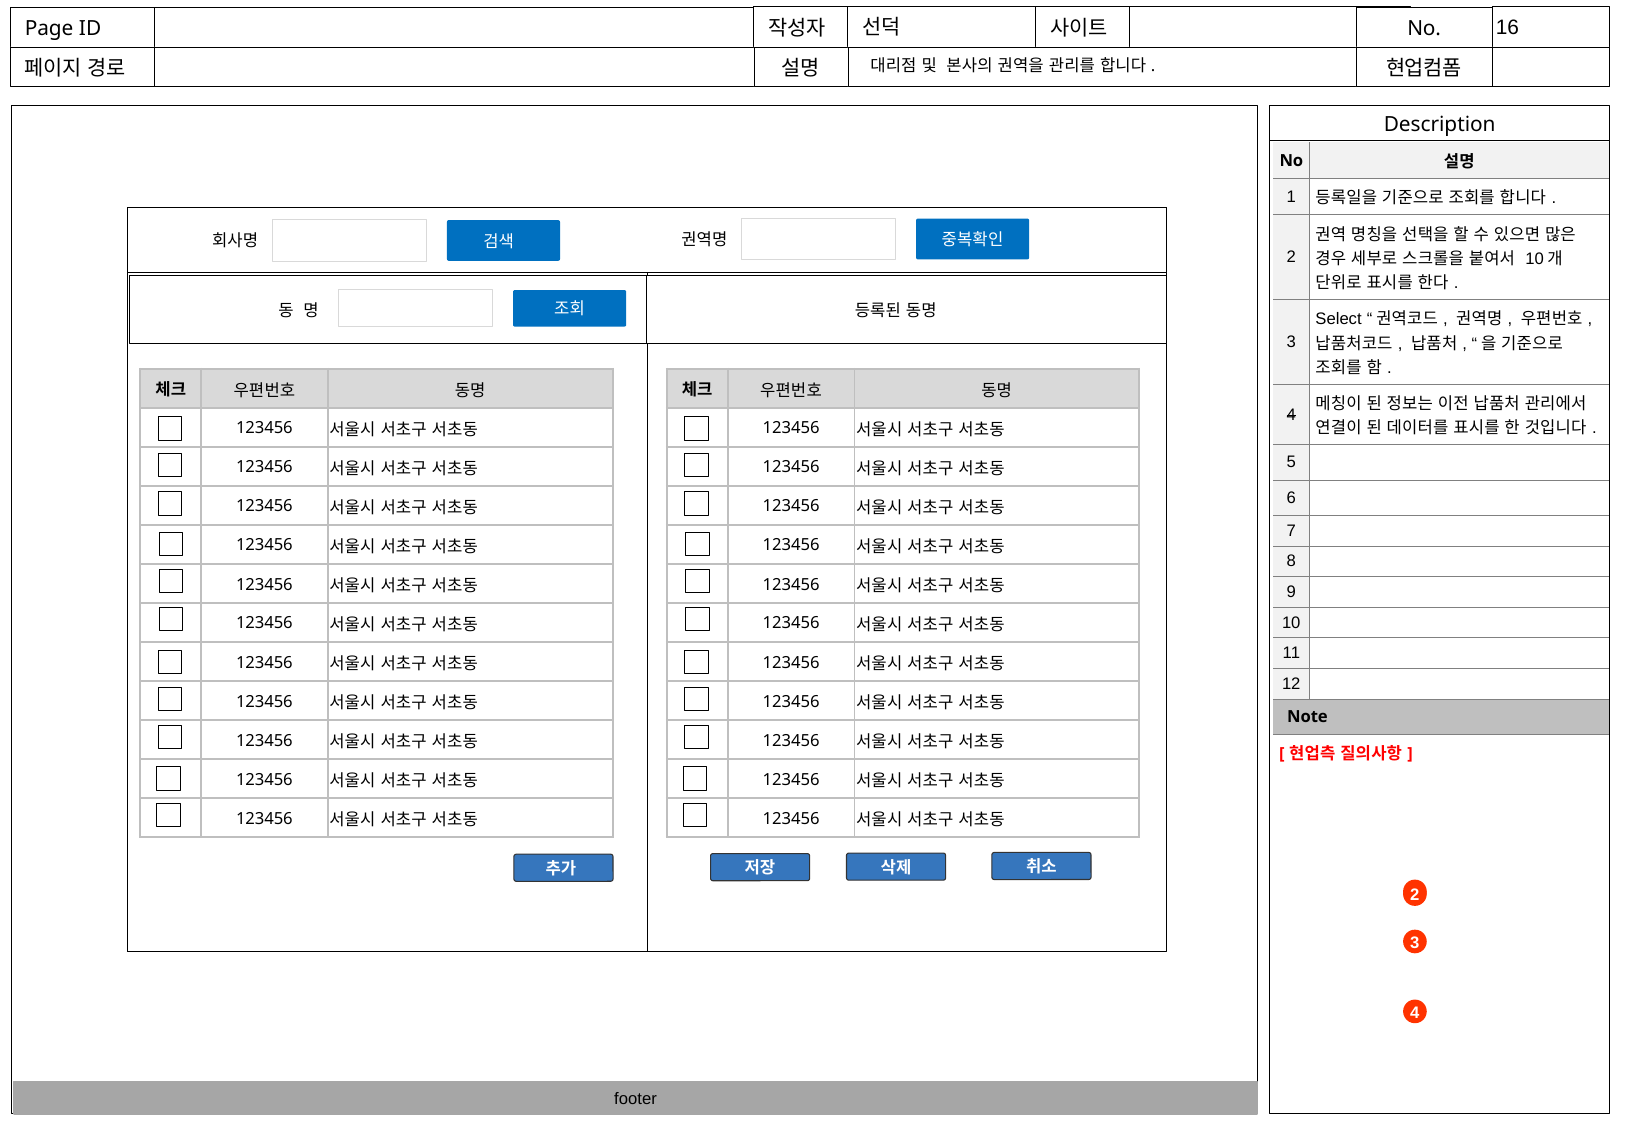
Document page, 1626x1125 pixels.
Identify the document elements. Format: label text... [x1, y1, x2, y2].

table_cell 서울시 서초구 서초동 [855, 526, 1138, 563]
table_cell 서울시 서초구 서초동 [329, 721, 612, 758]
table_cell [141, 760, 200, 797]
table_cell 3 [1273, 300, 1309, 384]
table_cell 123456 [202, 409, 327, 446]
text_box [682, 489, 710, 517]
table_cell 123456 [729, 604, 854, 641]
table_cell [668, 448, 727, 485]
table_cell [1310, 516, 1609, 546]
table_cell [1310, 577, 1609, 607]
table_cell [668, 565, 727, 602]
text_box [156, 489, 184, 517]
table_cell 11 [1273, 638, 1309, 668]
table_cell 1 [1273, 179, 1309, 214]
table_cell [141, 448, 200, 485]
table_cell [141, 799, 200, 836]
table_cell 123456 [202, 487, 327, 524]
table_cell [141, 643, 200, 680]
text_box footer [12, 1080, 1259, 1116]
text_box [156, 414, 184, 442]
text_box 저장 [708, 851, 812, 883]
text_box [649, 205, 1169, 953]
table_cell 6 [1273, 481, 1309, 515]
text_box [154, 764, 182, 792]
text_box 1 [1403, 879, 1427, 890]
table_cell 서울시 서초구 서초동 [329, 526, 612, 563]
text_box [681, 801, 709, 829]
text_box [156, 723, 184, 751]
text_box 삭제 [844, 850, 948, 883]
text_box 검색 [444, 217, 563, 264]
text_box [682, 648, 710, 676]
table_cell 123456 [729, 799, 854, 836]
text_box [683, 605, 711, 633]
table_cell 서울시 서초구 서초동 [855, 409, 1138, 446]
table_cell [141, 682, 200, 719]
table_cell 123456 [202, 682, 327, 719]
table_cell 123456 [202, 448, 327, 485]
table_cell [668, 604, 727, 641]
table_cell 등록일을 기준으로 조회를 합니다. [1310, 179, 1609, 214]
table_header 우편번호 [202, 370, 327, 407]
table_cell 123456 [202, 526, 327, 563]
text_box [682, 723, 710, 751]
table_header 체크 [668, 370, 727, 407]
table_cell 서울시 서초구 서초동 [855, 721, 1138, 758]
table_cell [141, 604, 200, 641]
table_cell 123456 [729, 526, 854, 563]
table_header 설명 [1310, 142, 1609, 178]
table_cell [1310, 481, 1609, 515]
text_box 회사명 [197, 222, 274, 258]
table_cell [668, 760, 727, 797]
table_cell 서울시 서초구 서초동 [855, 448, 1138, 485]
table_cell 서울시 서초구 서초동 [855, 565, 1138, 602]
table_cell [141, 526, 200, 563]
table_cell 12 [1273, 669, 1309, 699]
text_box 4 [1403, 999, 1427, 1024]
table_cell [668, 643, 727, 680]
text_box 3 [1403, 929, 1427, 954]
table_cell 서울시 서초구 서초동 [329, 799, 612, 836]
text_box [157, 567, 185, 594]
text_box 취소 [989, 850, 1094, 882]
text_box [739, 216, 898, 262]
text_box [683, 567, 711, 594]
table_cell [1310, 669, 1609, 699]
table_cell 서울시 서초구 서초동 [855, 643, 1138, 680]
table_cell 2 [1273, 215, 1309, 299]
text_box [127, 274, 645, 346]
table_header 동명 [329, 370, 612, 407]
text_box [682, 685, 710, 713]
text_box [157, 530, 185, 558]
table_cell 123456 [729, 448, 854, 485]
text_box [682, 414, 710, 442]
text_box 조회 [510, 287, 629, 329]
table_cell 123456 [729, 409, 854, 446]
table_cell [668, 682, 727, 719]
text_box 중복확인 [913, 216, 1032, 262]
table_cell 서울시 서초구 서초동 [329, 604, 612, 641]
table_cell [1310, 547, 1609, 576]
table_cell 권역 명칭을 선택을 할 수 있으면 많은 경우 세부로 스크롤을 붙여서 10개 단위로 표시를 한다. [1310, 215, 1609, 299]
table_cell 8 [1273, 547, 1309, 576]
table_cell 메칭이 된 정보는 이전 납품처 관리에서 연결이 된 데이터를 표시를 한 것입니다. [1310, 385, 1609, 444]
text_box 등록된 동명 [840, 291, 952, 327]
table_cell 서울시 서초구 서초동 [855, 760, 1138, 797]
table_cell 123456 [729, 760, 854, 797]
table_header 체크 [141, 370, 200, 407]
table_cell [1310, 608, 1609, 637]
table_cell [668, 721, 727, 758]
table_cell 4 [1273, 385, 1309, 444]
text_box [156, 685, 184, 713]
text_box 대리점 및 본사의 권역을 관리를 합니다. [855, 47, 1340, 83]
table_header 동명 [855, 370, 1138, 407]
table_cell 서울시 서초구 서초동 [329, 682, 612, 719]
table_cell 123456 [202, 643, 327, 680]
text_box [645, 274, 1168, 346]
text_box [682, 451, 710, 479]
table_cell [1310, 445, 1609, 480]
table_cell 서울시 서초구 서초동 [329, 760, 612, 797]
table_cell Note [1273, 700, 1609, 734]
text_box 2 [1403, 882, 1427, 906]
text_box [681, 764, 709, 792]
table_cell 7 [1273, 516, 1309, 546]
table_cell [141, 565, 200, 602]
table_cell 123456 [729, 721, 854, 758]
table_cell [668, 526, 727, 563]
table_cell [668, 487, 727, 524]
table_cell [141, 721, 200, 758]
table_cell 123456 [202, 721, 327, 758]
table_header No [1273, 142, 1309, 178]
text_box [125, 275, 649, 953]
table_cell [668, 409, 727, 446]
text_box [683, 530, 711, 558]
table_cell 서울시 서초구 서초동 [329, 409, 612, 446]
table_cell 10 [1273, 608, 1309, 637]
text_box [336, 288, 495, 329]
text_box 권역명 [666, 221, 743, 257]
text_box [157, 605, 185, 633]
text_box [154, 801, 182, 829]
table_cell [668, 799, 727, 836]
text_box [156, 451, 184, 479]
table_cell 서울시 서초구 서초동 [329, 643, 612, 680]
table_cell 123456 [729, 565, 854, 602]
table_cell 서울시 서초구 서초동 [855, 799, 1138, 836]
table_cell 9 [1273, 577, 1309, 607]
table_cell 123456 [729, 643, 854, 680]
table_cell 서울시 서초구 서초동 [855, 682, 1138, 719]
table_cell 서울시 서초구 서초동 [329, 487, 612, 524]
text_box [125, 205, 1168, 275]
table_cell 5 [1273, 445, 1309, 480]
table_header 우편번호 [729, 370, 854, 407]
table_cell 123456 [202, 799, 327, 836]
table_cell 123456 [202, 760, 327, 797]
table_cell 서울시 서초구 서초동 [329, 448, 612, 485]
text_box 추가 [511, 852, 616, 884]
text_box 동 명 [263, 292, 334, 328]
table_cell 123456 [729, 682, 854, 719]
table_cell 123456 [202, 604, 327, 641]
table_cell 서울시 서초구 서초동 [329, 565, 612, 602]
text_box [270, 218, 429, 263]
table_cell 서울시 서초구 서초동 [855, 487, 1138, 524]
table_cell 서울시 서초구 서초동 [855, 604, 1138, 641]
text_box [156, 648, 184, 676]
table_cell [현업측 질의사항] [1273, 735, 1609, 929]
table_cell [1310, 638, 1609, 668]
table_cell 123456 [729, 487, 854, 524]
table_cell [141, 409, 200, 446]
table_cell 123456 [202, 565, 327, 602]
table_cell Select “권역코드, 권역명, 우편번호, 납품처코드, 납품처, “을 기준으로 조회를 함. [1310, 300, 1609, 384]
table_cell [141, 487, 200, 524]
